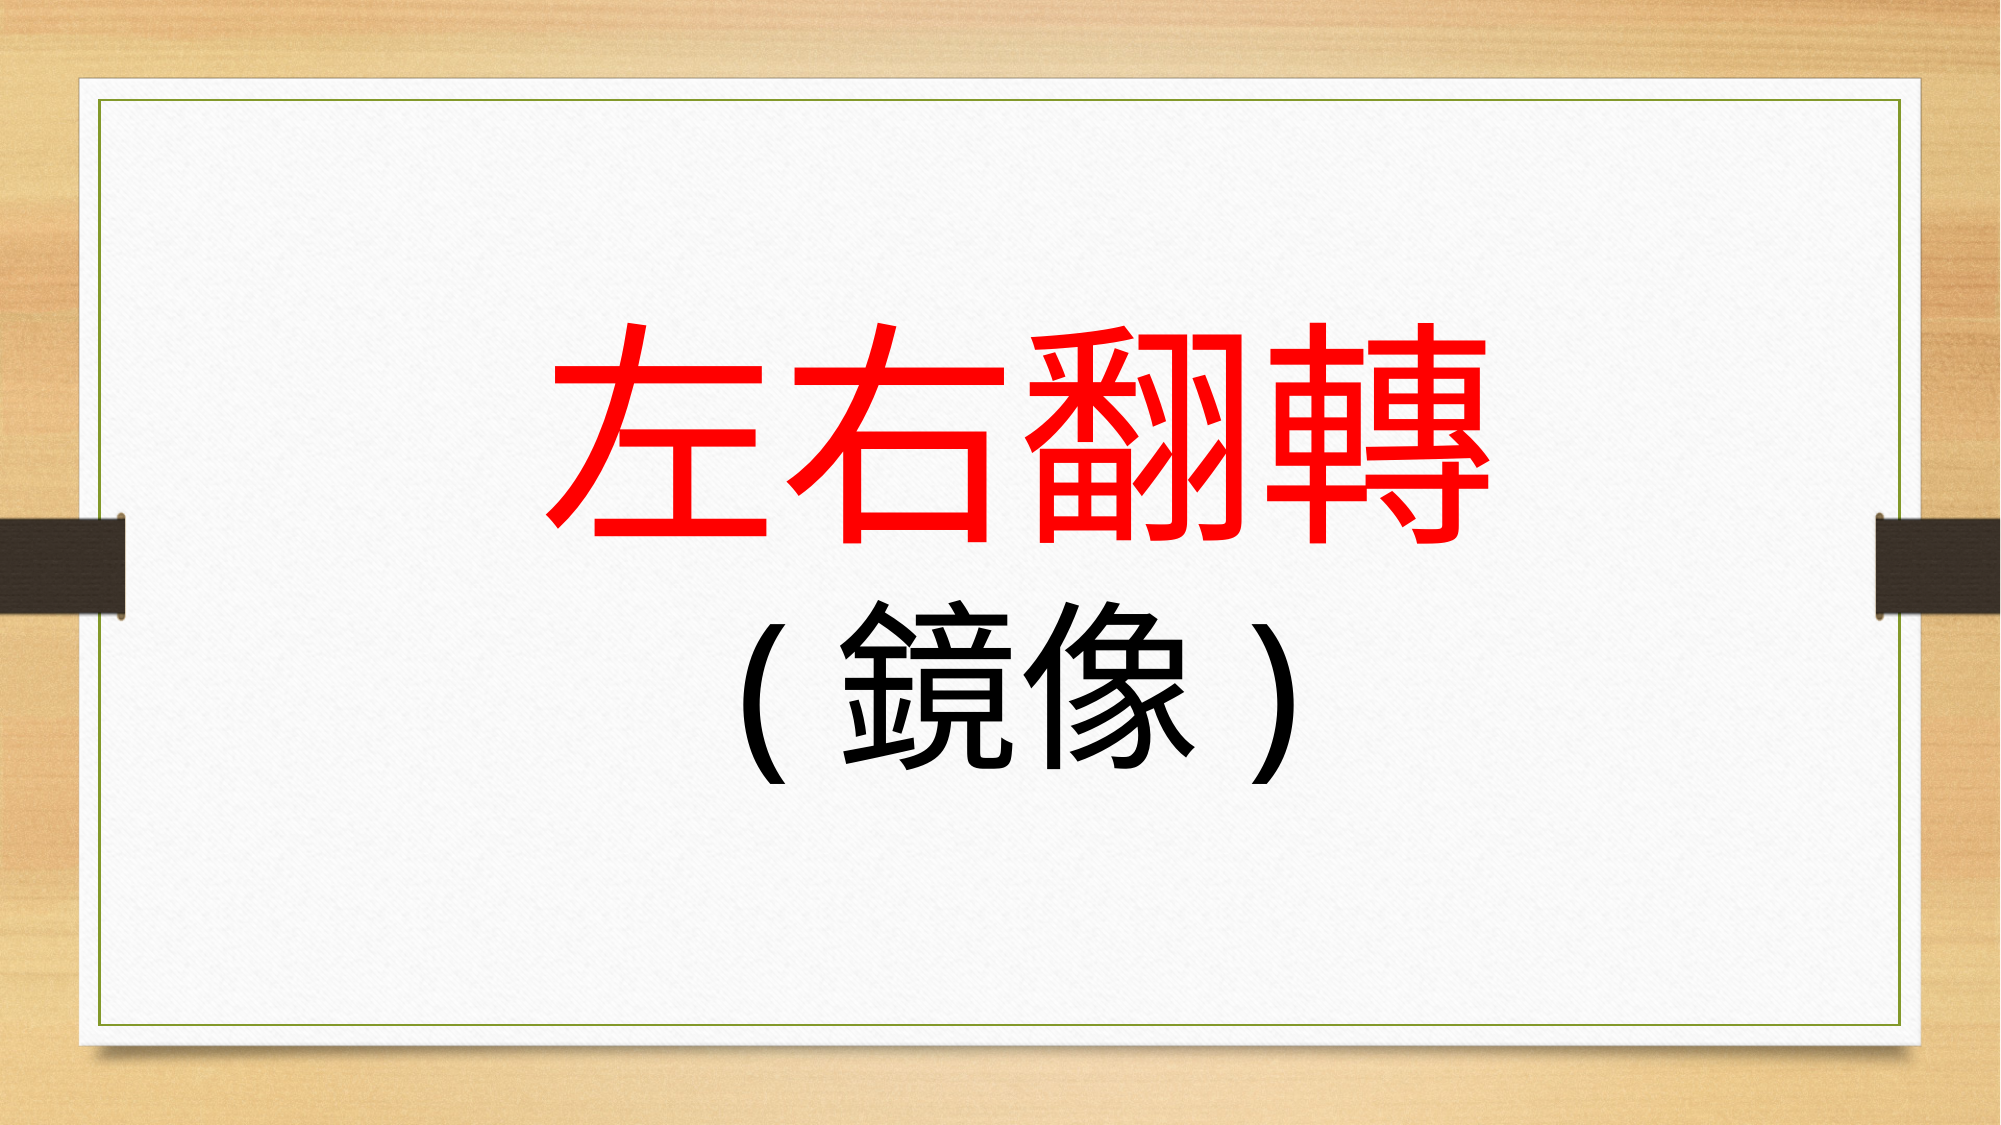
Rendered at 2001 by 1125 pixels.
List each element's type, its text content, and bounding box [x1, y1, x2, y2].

title 左右翻轉 (鏡像) [164, 121, 1874, 956]
picture [0, 0, 2001, 1125]
